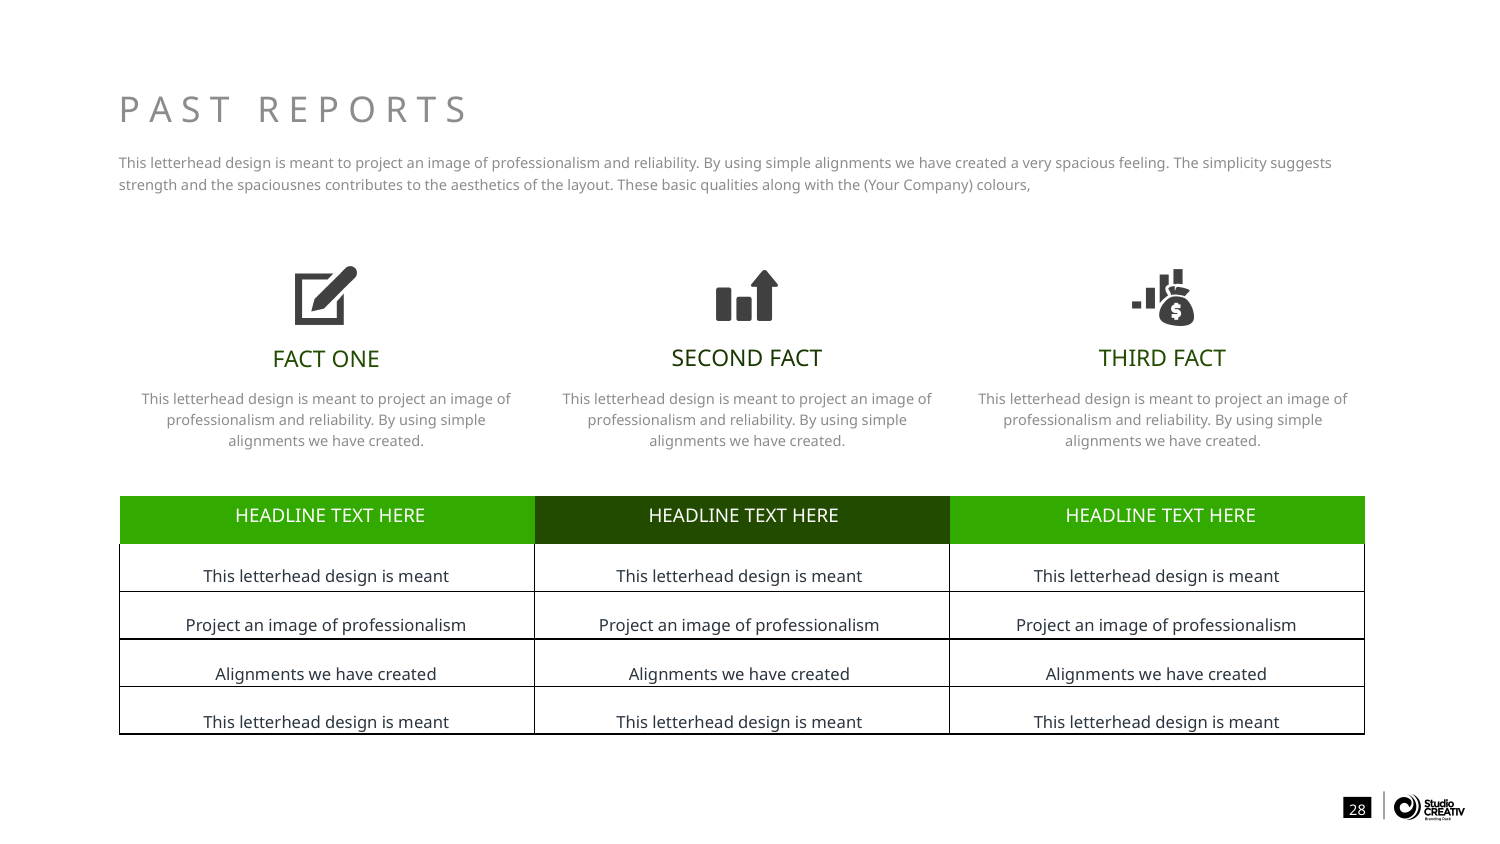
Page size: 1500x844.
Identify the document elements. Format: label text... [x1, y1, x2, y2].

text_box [1339, 791, 1465, 821]
text_box P A S T R E P O R T S [118, 89, 780, 139]
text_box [141, 266, 512, 455]
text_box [119, 495, 1366, 730]
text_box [561, 269, 933, 455]
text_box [977, 269, 1349, 454]
text_box This letterhead design is meant to project an image of professionalism and reliability. By using simple alignments we have created a very spacious feeling. The simplicity suggests strength and the spaciousnes contributes to the aesthetics of the layout. These basic qualities along with the (Your Company) colours, [119, 148, 1375, 195]
